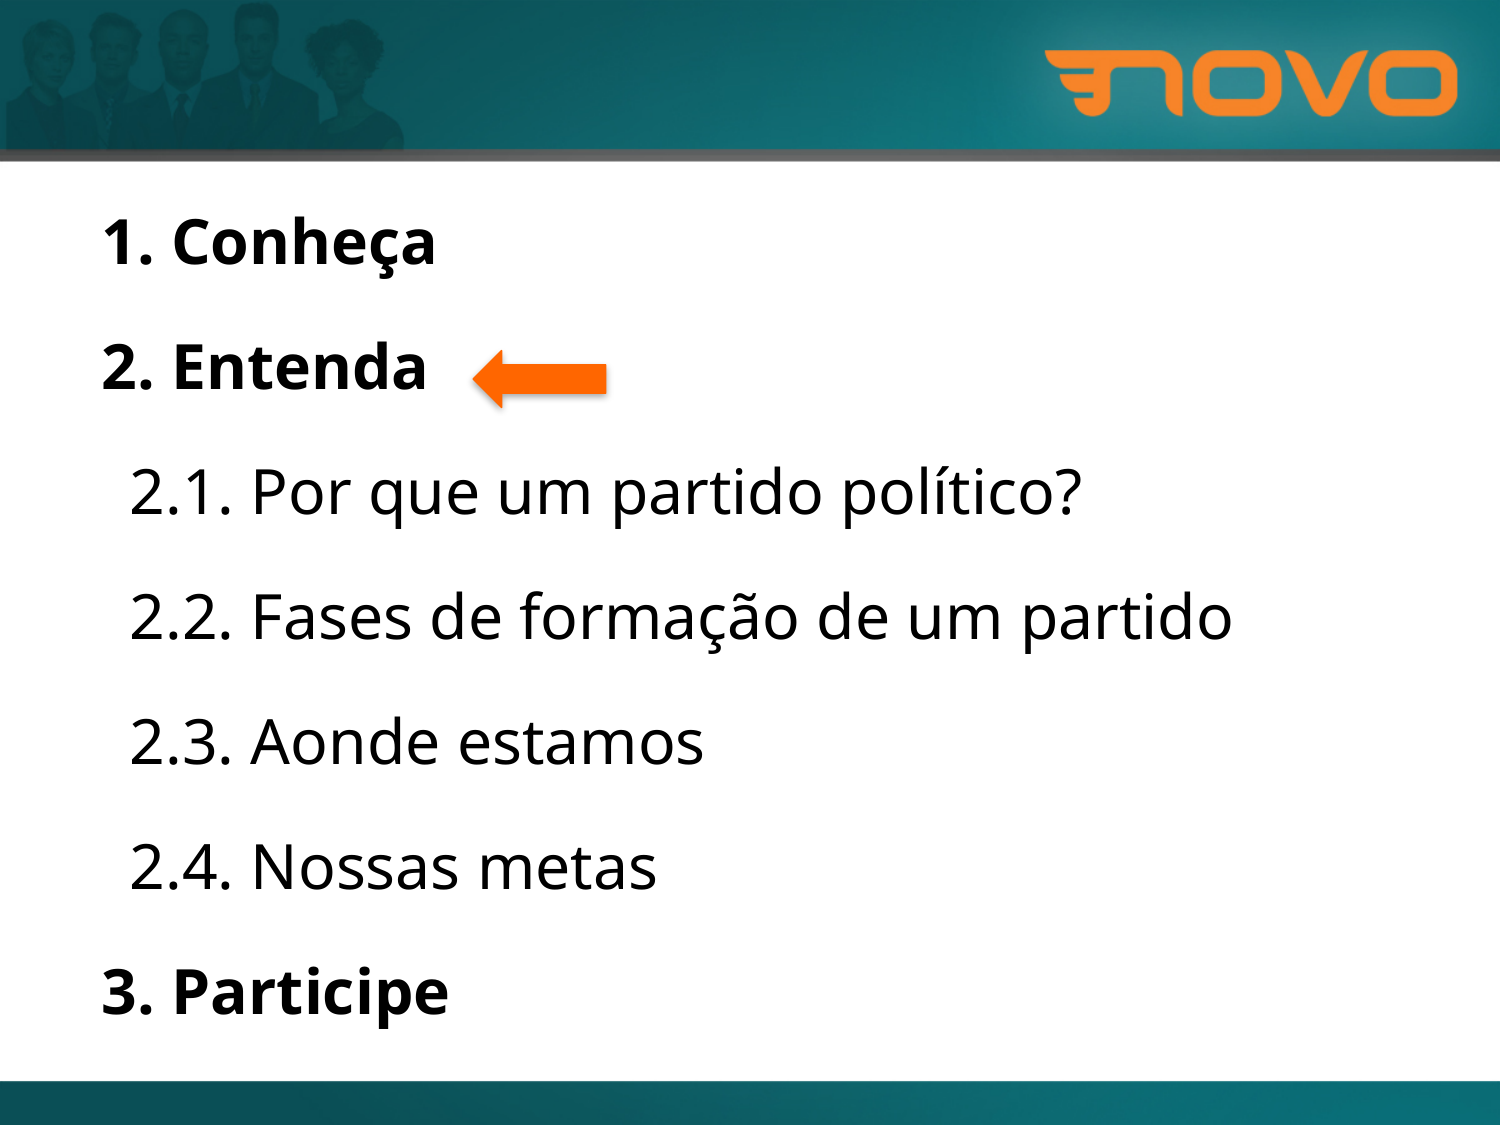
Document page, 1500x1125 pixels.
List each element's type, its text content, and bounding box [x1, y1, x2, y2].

text_box 1. Conheça 2. Entenda 2.1. Por que um partido político? 2.2. Fases de formação de um partido 2.3. Aonde estamos 2.4. Nossas metas 3. Participe [86, 194, 1338, 1052]
text_box [472, 349, 607, 409]
picture [0, 0, 1500, 1125]
